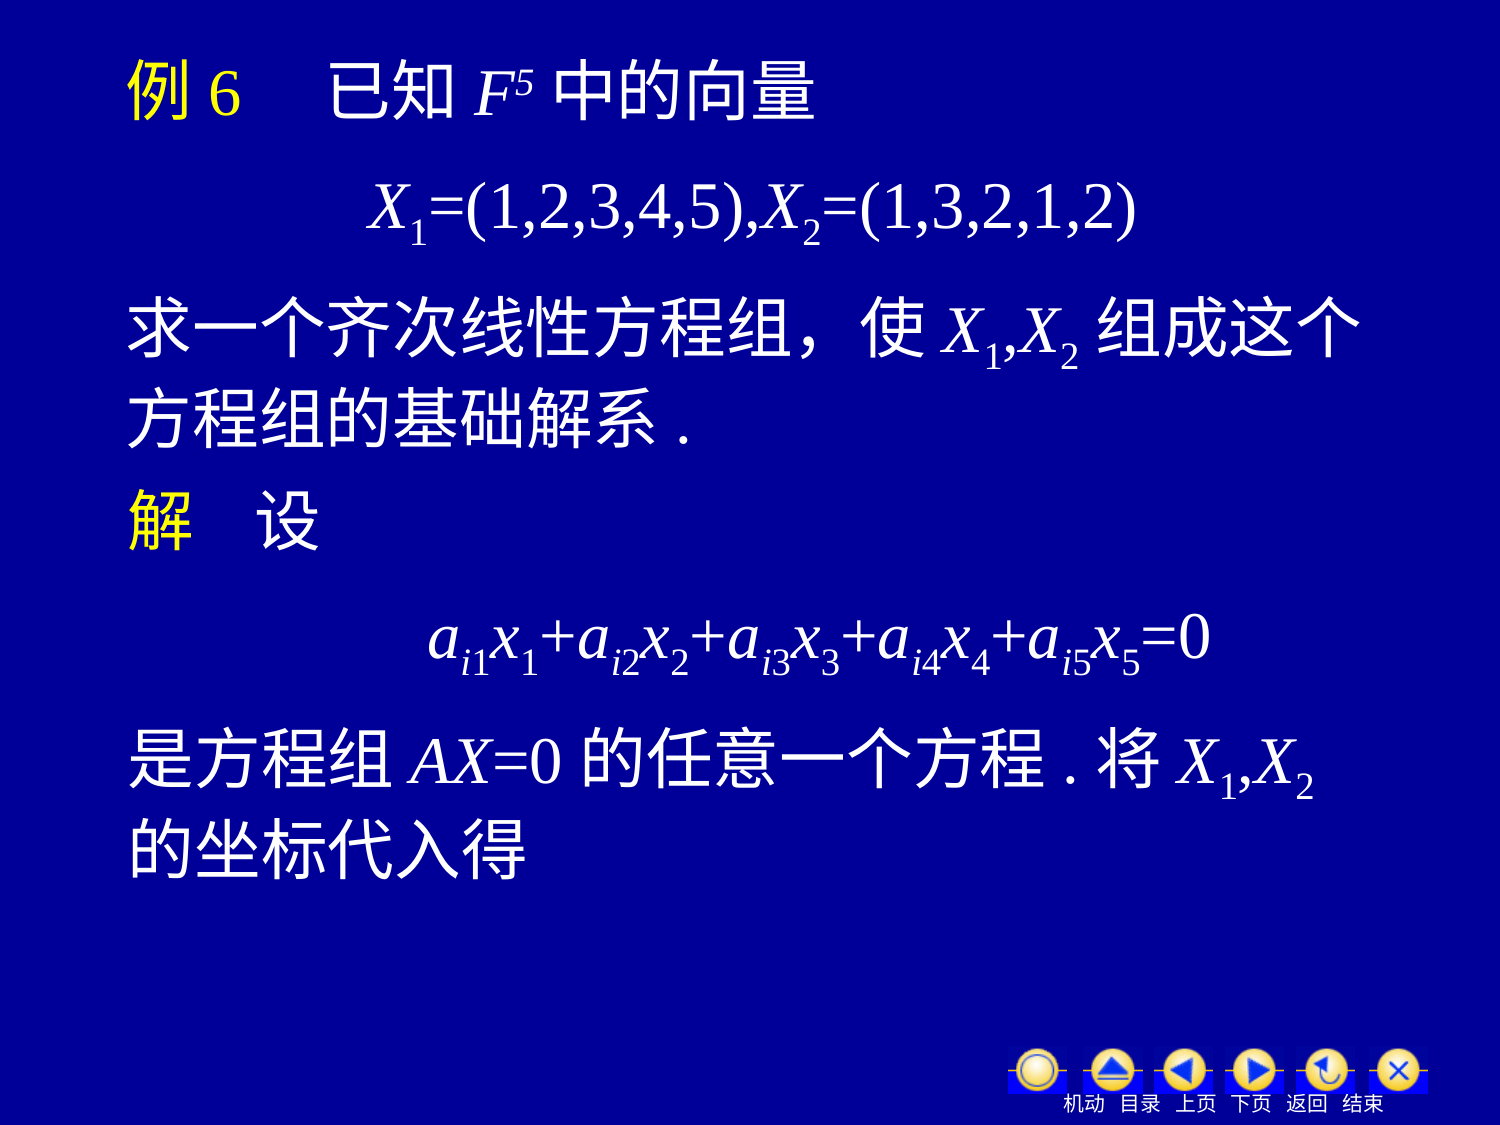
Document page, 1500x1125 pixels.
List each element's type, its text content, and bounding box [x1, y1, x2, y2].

picture [1225, 1046, 1284, 1094]
picture [1154, 1046, 1213, 1094]
picture [1296, 1046, 1355, 1094]
picture [1083, 1046, 1143, 1094]
picture [1008, 1046, 1067, 1094]
text_box 解 设 ai1x1+ai2x2+ai3x3+ai4x4+ai5x5=0 是方程组AX=0的任意一个方程.将X1,X2的坐标代入得 [112, 471, 1409, 895]
text_box 例6 已知F5中的向量 X1=(1,2,3,4,5),X2=(1,3,2,1,2) 求一个齐次线性方程组，使X1,X2组成这个方程组的基础解系. [110, 41, 1396, 465]
picture [1369, 1046, 1428, 1094]
